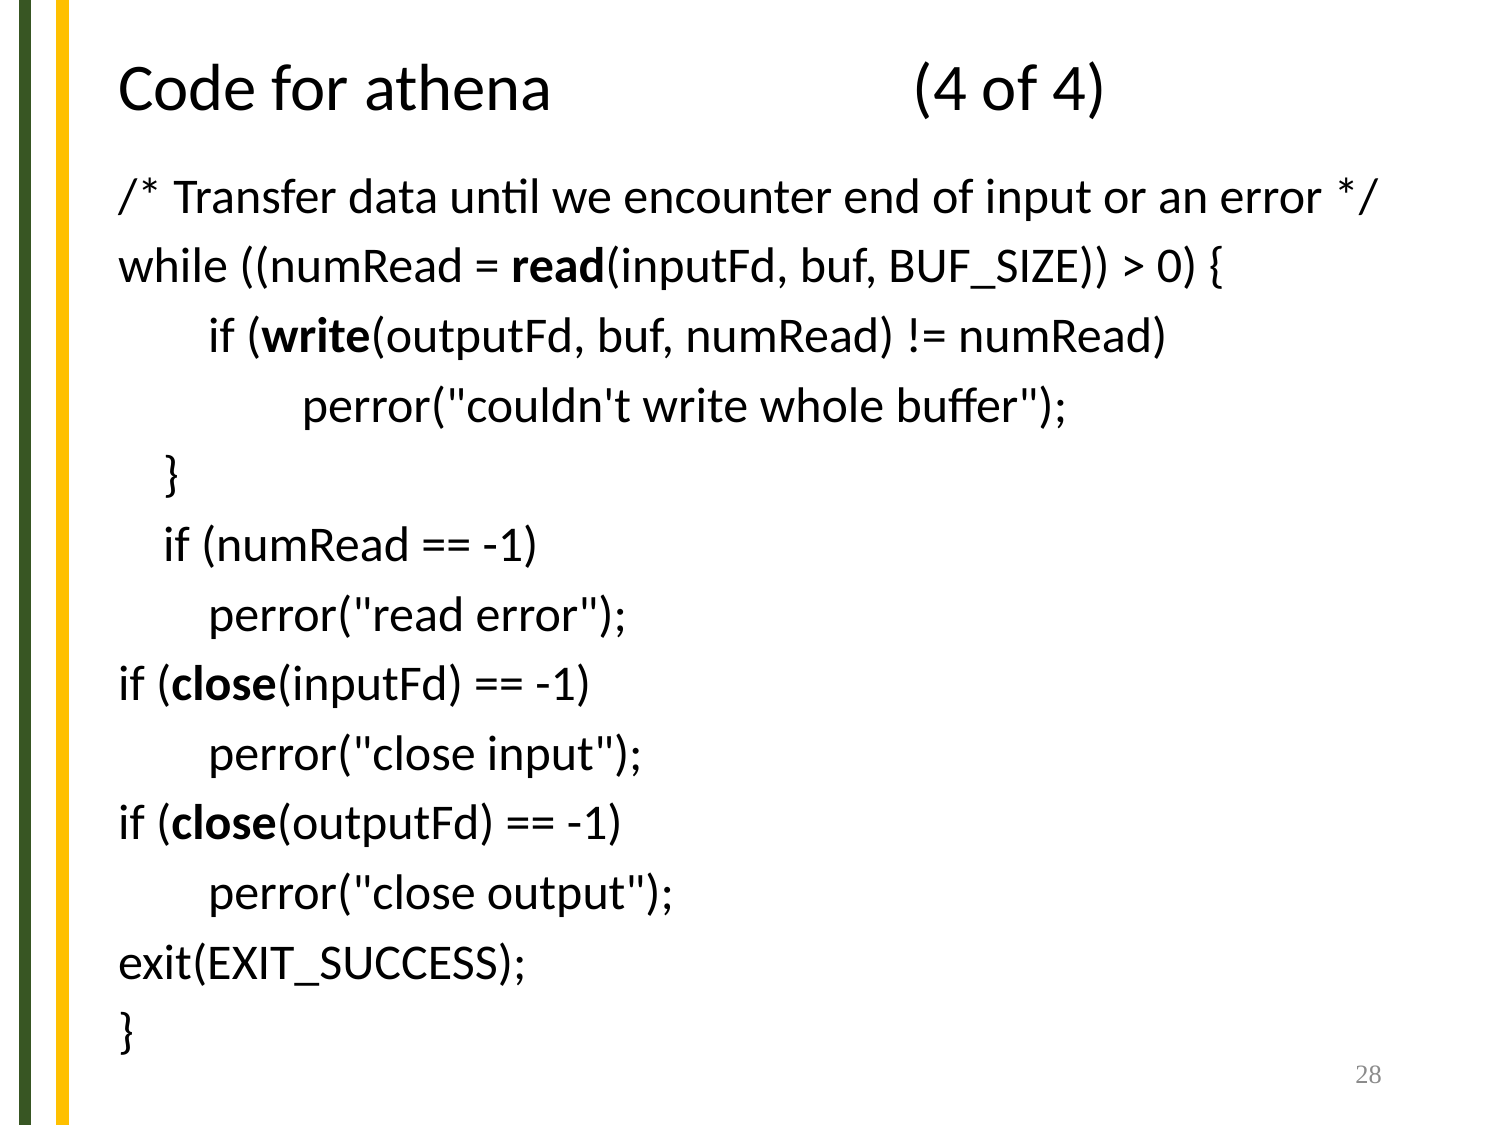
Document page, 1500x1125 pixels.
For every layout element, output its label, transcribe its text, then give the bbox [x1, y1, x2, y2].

title Code for athena (4 of 4) [103, 3, 1397, 162]
slide_number 28 [1059, 1042, 1397, 1103]
list /* Transfer data until we encounter end of input or an error */ while ((numRead = read(inputFd, buf, BUF_SIZE)) > 0) { if (write(outputFd, buf, numRead) != numRead) perror("couldn't write whole buffer"); } if (numRead == -1) perror("read error"); if (close(inputFd) == -1) perror("close input"); if (close(outputFd) == -1) perror("close output"); exit(EXIT_SUCCESS); } [103, 162, 1397, 1103]
